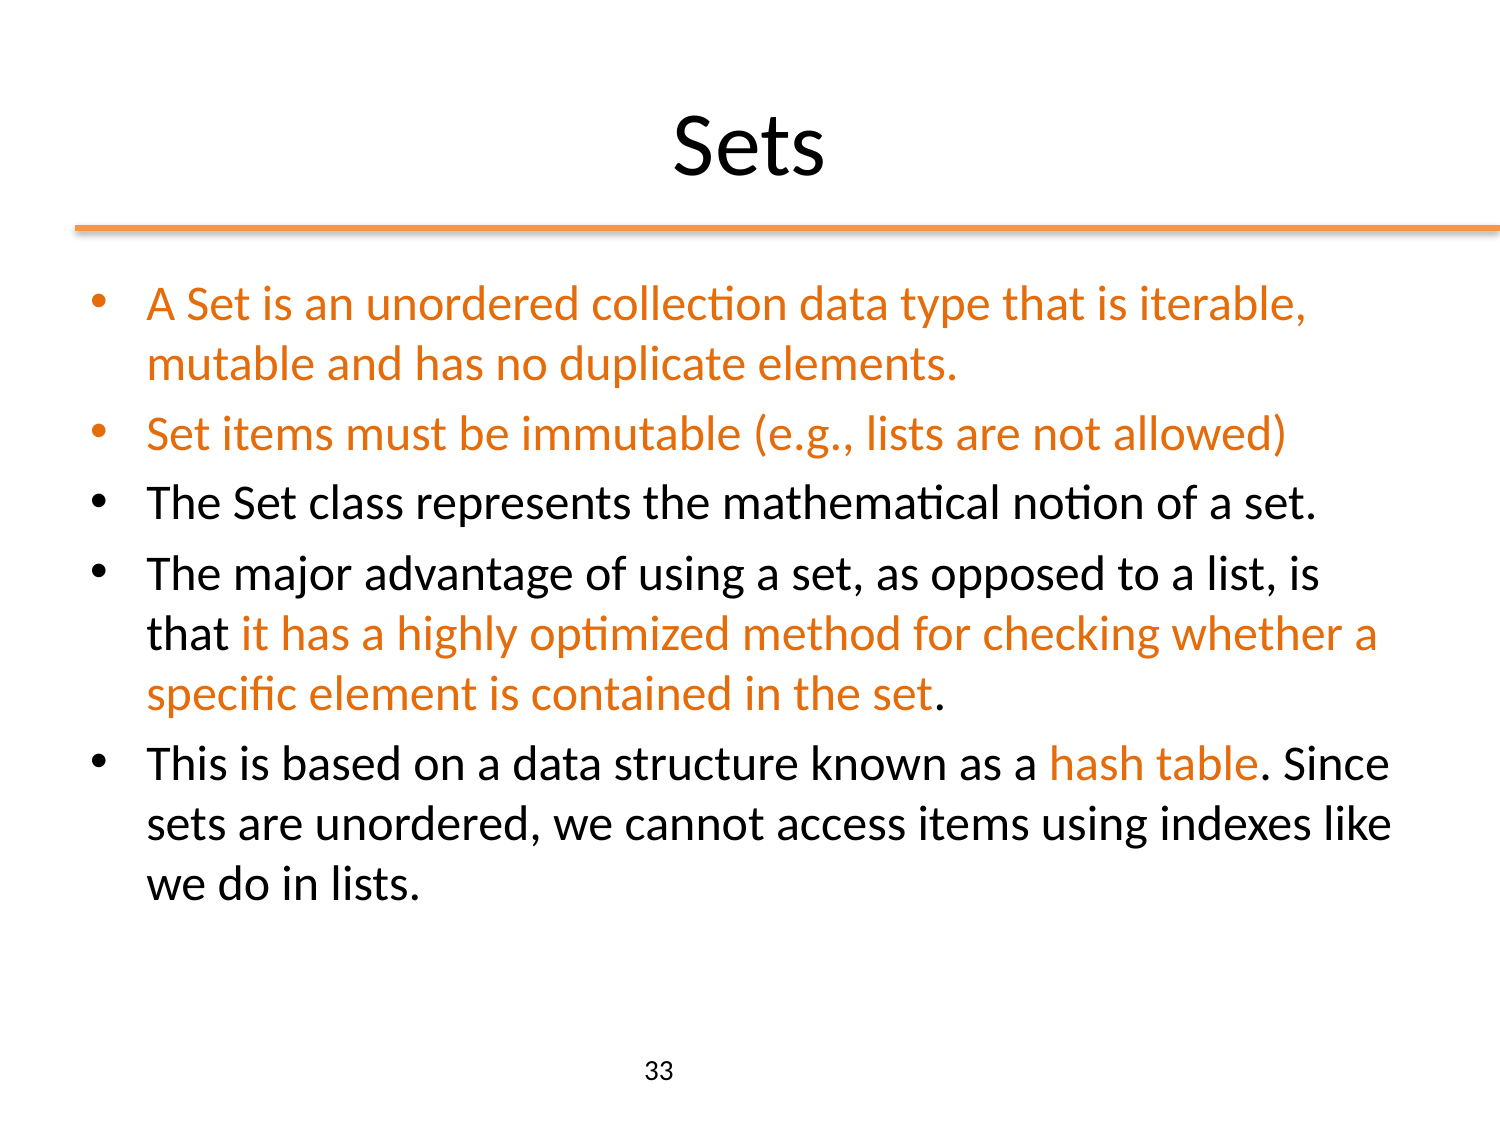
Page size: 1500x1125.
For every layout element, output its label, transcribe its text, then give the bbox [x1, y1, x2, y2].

slide_number 33 [629, 1043, 1425, 1104]
title Sets [75, 45, 1425, 233]
list A Set is an unordered collection data type that is iterable, mutable and has no duplicate elements. Set items must be immutable (e.g., lists are not allowed) The Set class represents the mathematical notion of a set. The major advantage of using a set, as opposed to a list, is that it has a highly optimized method for checking whether a specific element is contained in the set. This is based on a data structure known as a hash table. Since sets are unordered, we cannot access items using indexes like we do in lists. [75, 262, 1425, 1005]
